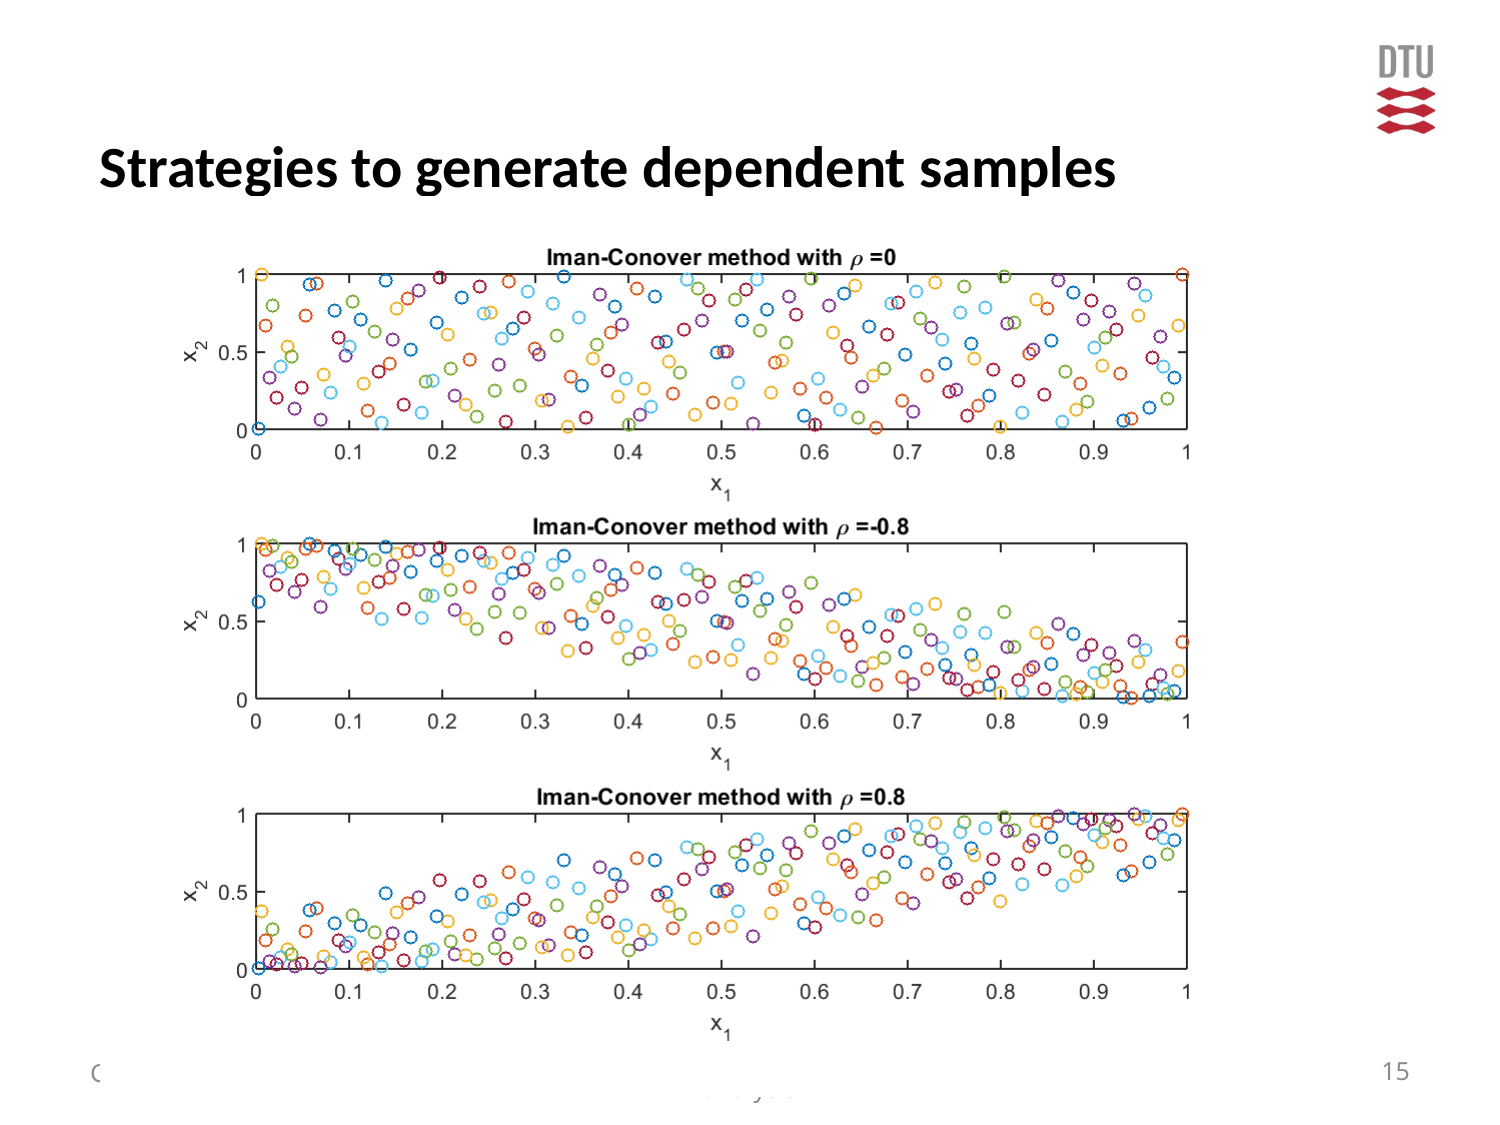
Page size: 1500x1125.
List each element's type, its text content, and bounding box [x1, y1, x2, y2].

slide_number G.Sin [75, 1042, 98, 1103]
picture [100, 195, 1301, 1097]
picture [1356, 45, 1436, 134]
slide_number 15 [1300, 1042, 1425, 1103]
title Strategies to generate dependent samples [99, 49, 1360, 200]
